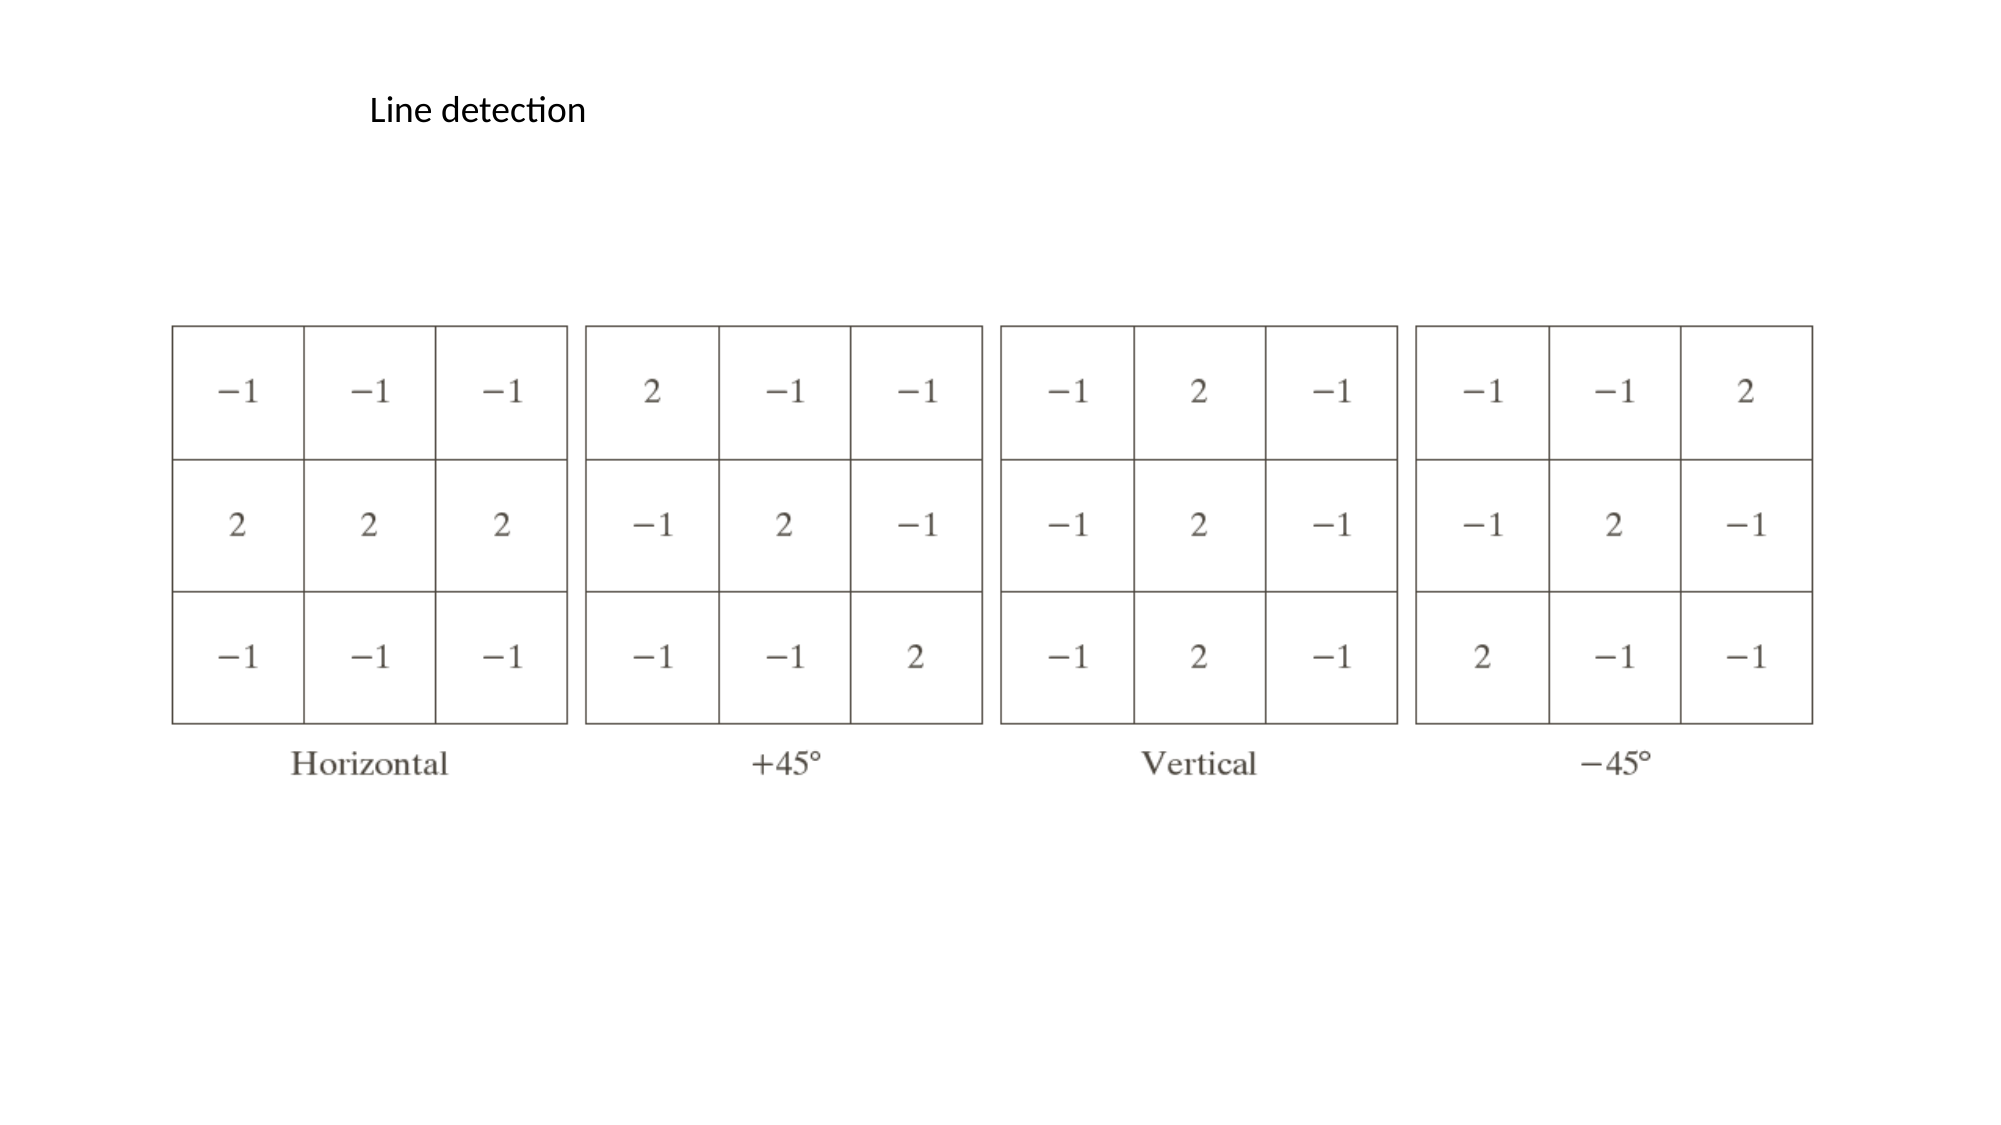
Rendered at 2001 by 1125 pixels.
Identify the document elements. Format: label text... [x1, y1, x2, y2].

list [161, 321, 1824, 781]
text_box Line detection [355, 77, 888, 138]
